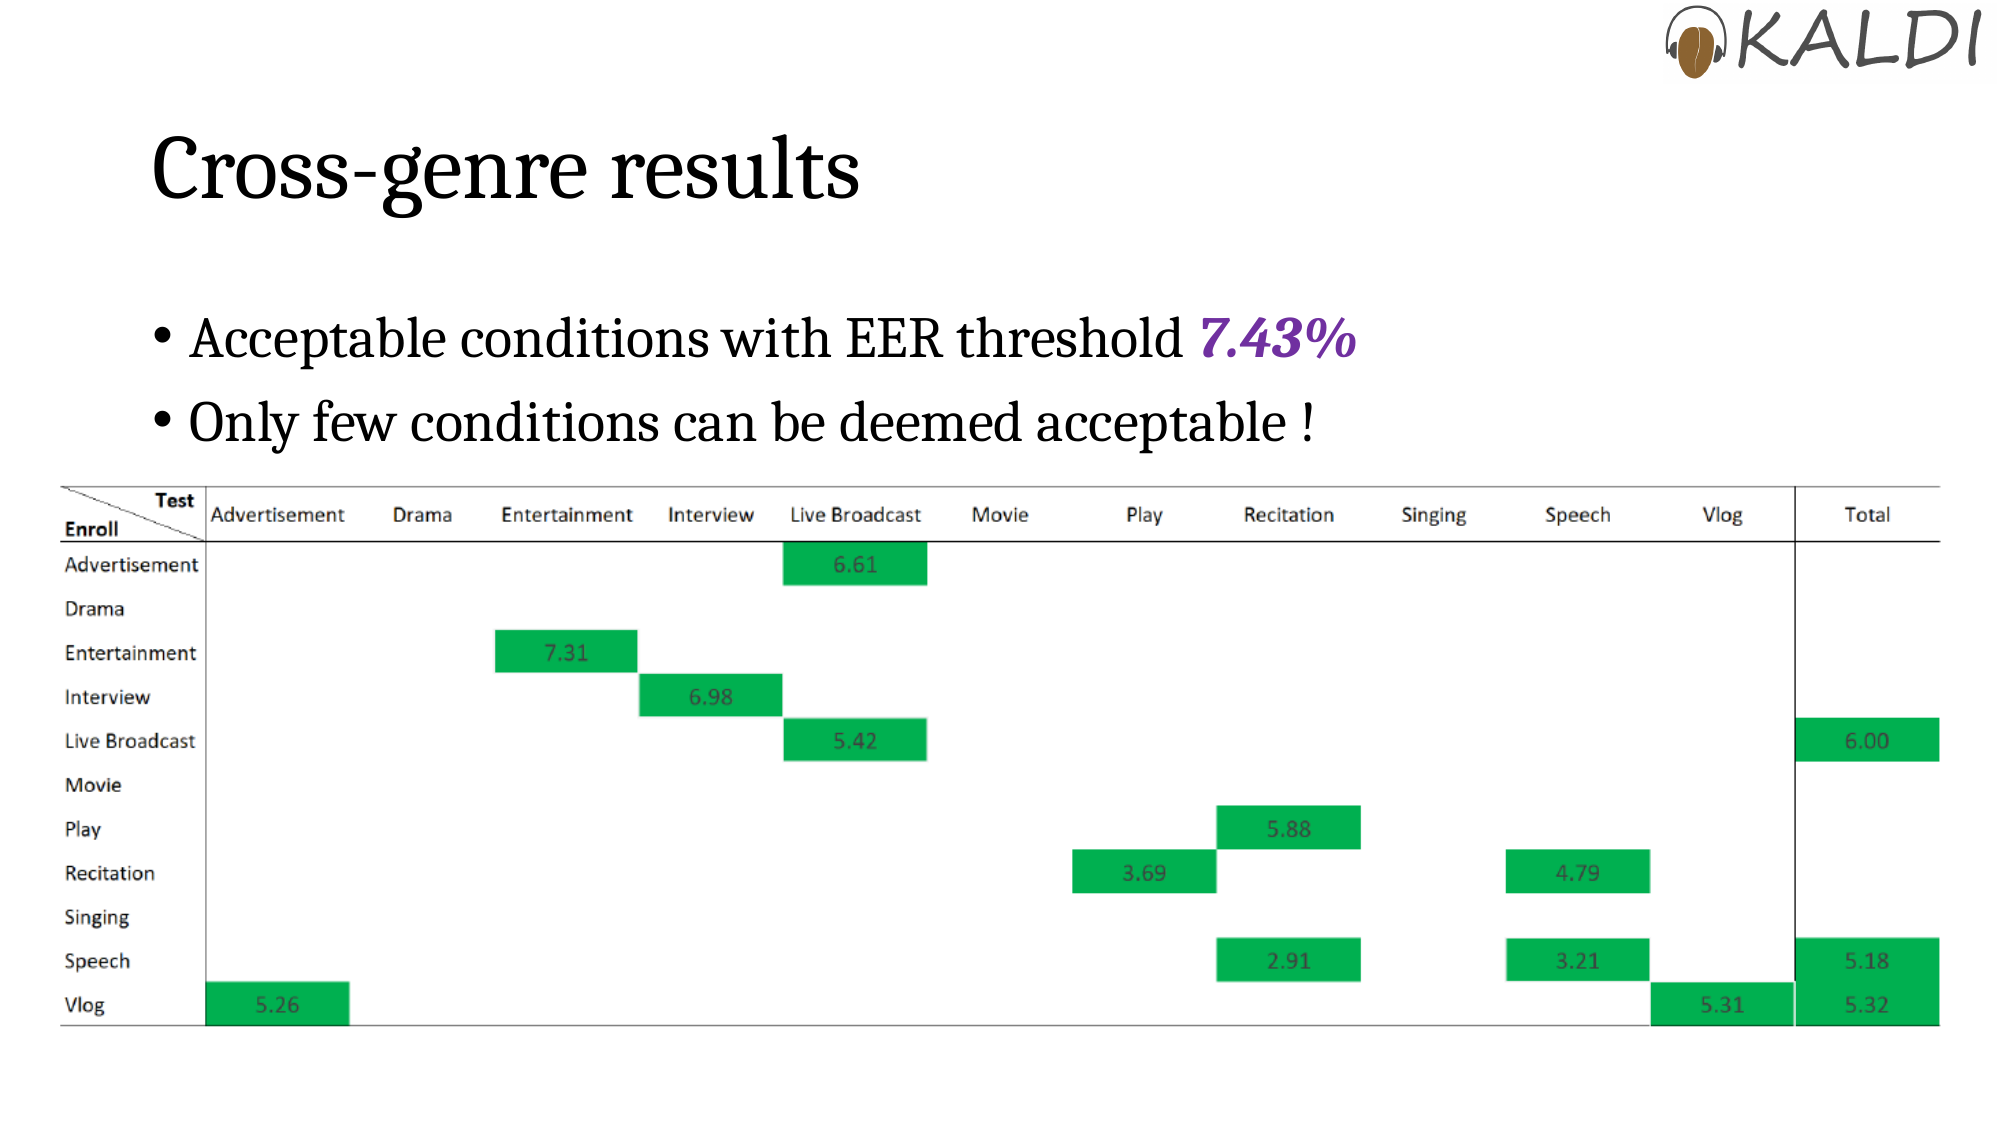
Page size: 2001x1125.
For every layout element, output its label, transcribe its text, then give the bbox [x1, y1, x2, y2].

picture [44, 478, 1956, 1036]
title Cross-genre results [137, 59, 1863, 278]
picture [1663, 3, 1997, 84]
list Acceptable conditions with EER threshold 7.43% Only few conditions can be deemed acceptable ! [137, 299, 1863, 478]
